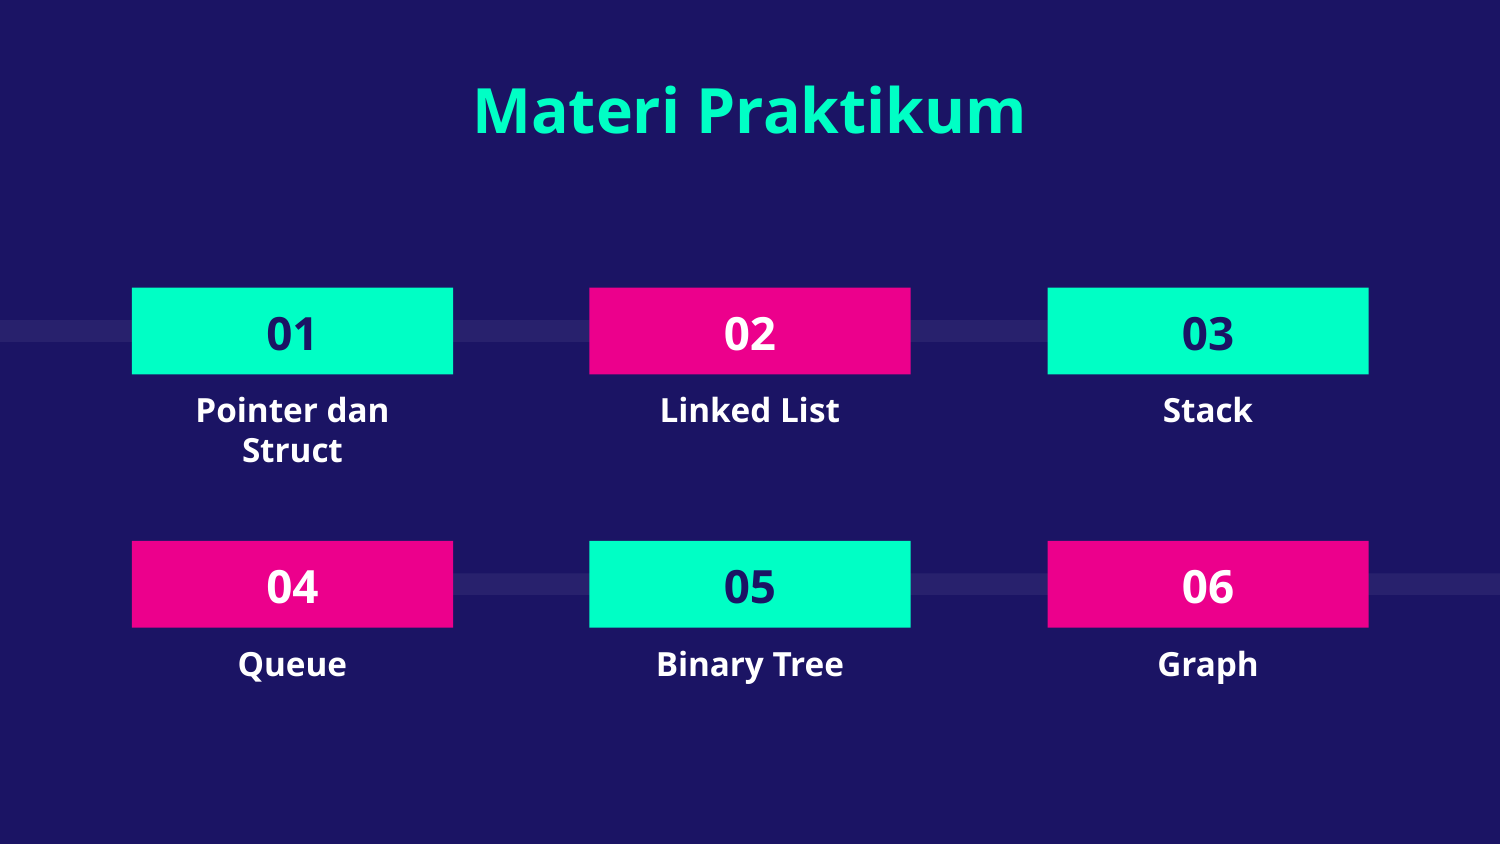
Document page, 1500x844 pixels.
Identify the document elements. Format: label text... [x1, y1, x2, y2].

title 02 [589, 287, 911, 375]
subtitle Queue [137, 628, 448, 737]
subtitle Stack [1052, 375, 1364, 484]
title 03 [1047, 287, 1369, 375]
subtitle Pointer dan Struct [137, 375, 448, 484]
title 01 [131, 287, 454, 375]
subtitle Binary Tree [594, 628, 906, 737]
title 06 [1047, 540, 1369, 628]
subtitle Graph [1052, 628, 1364, 737]
subtitle Linked List [594, 375, 906, 484]
title 04 [131, 540, 454, 628]
title Materi Praktikum [209, 56, 1291, 166]
title 05 [589, 540, 911, 628]
